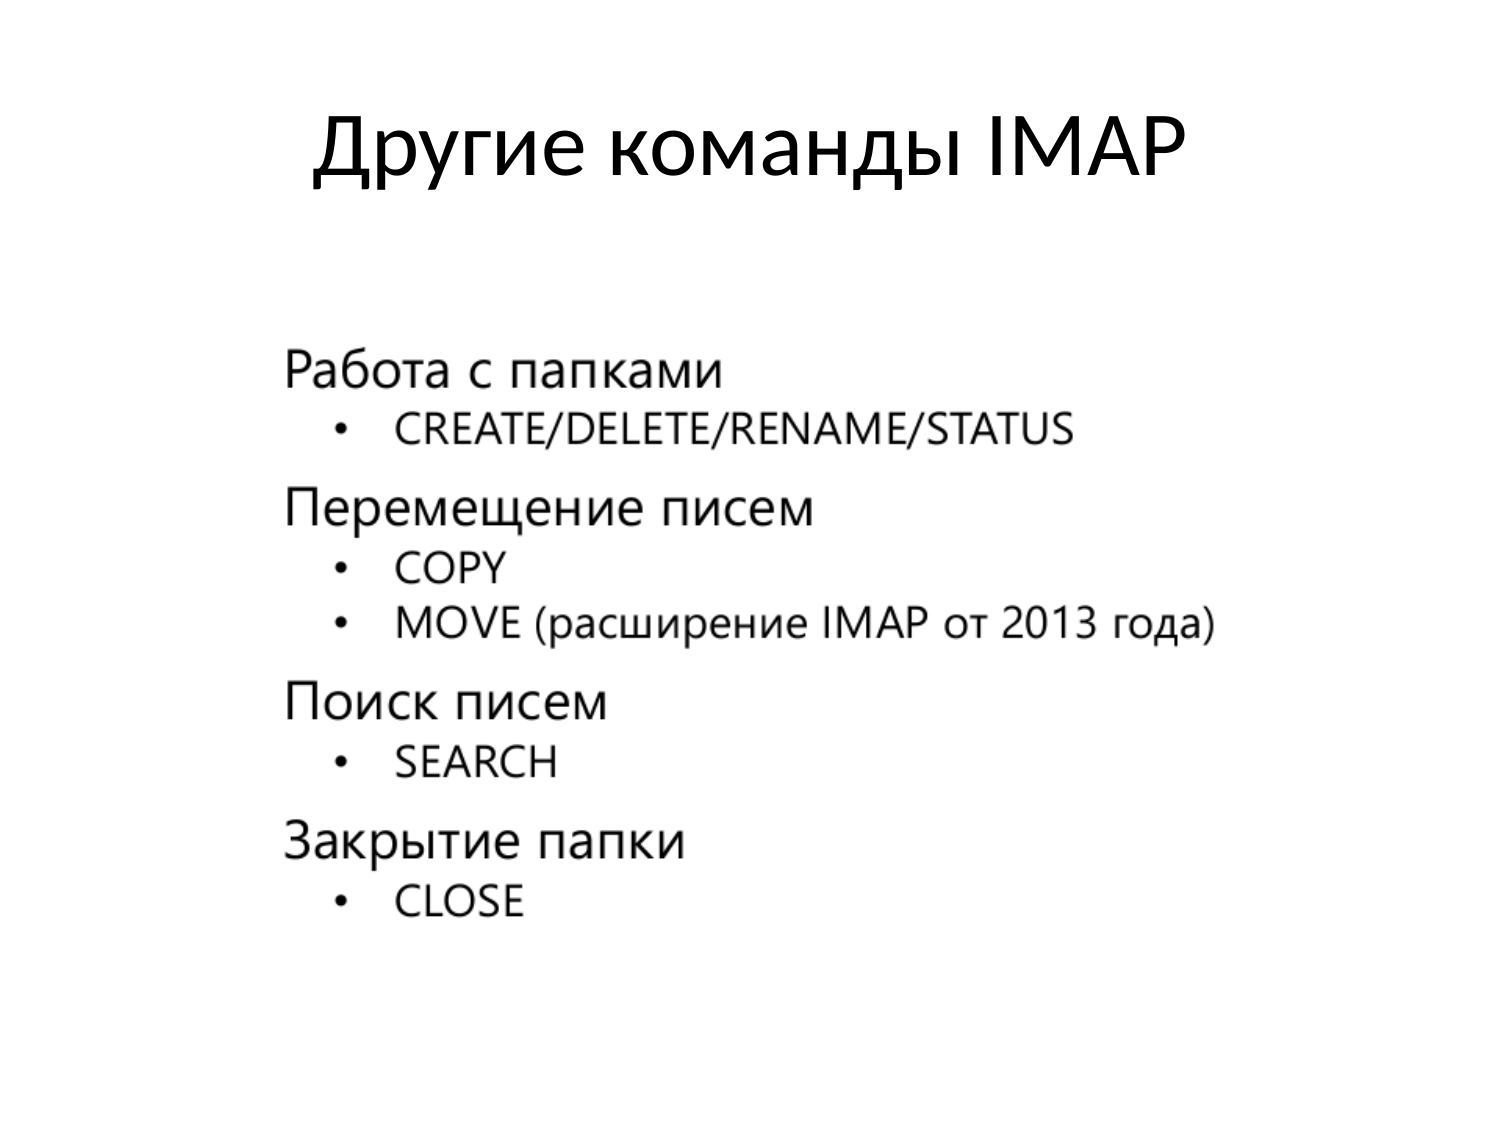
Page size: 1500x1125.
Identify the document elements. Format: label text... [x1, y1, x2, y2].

title Другие команды IMAP [75, 45, 1425, 233]
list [230, 302, 1270, 966]
